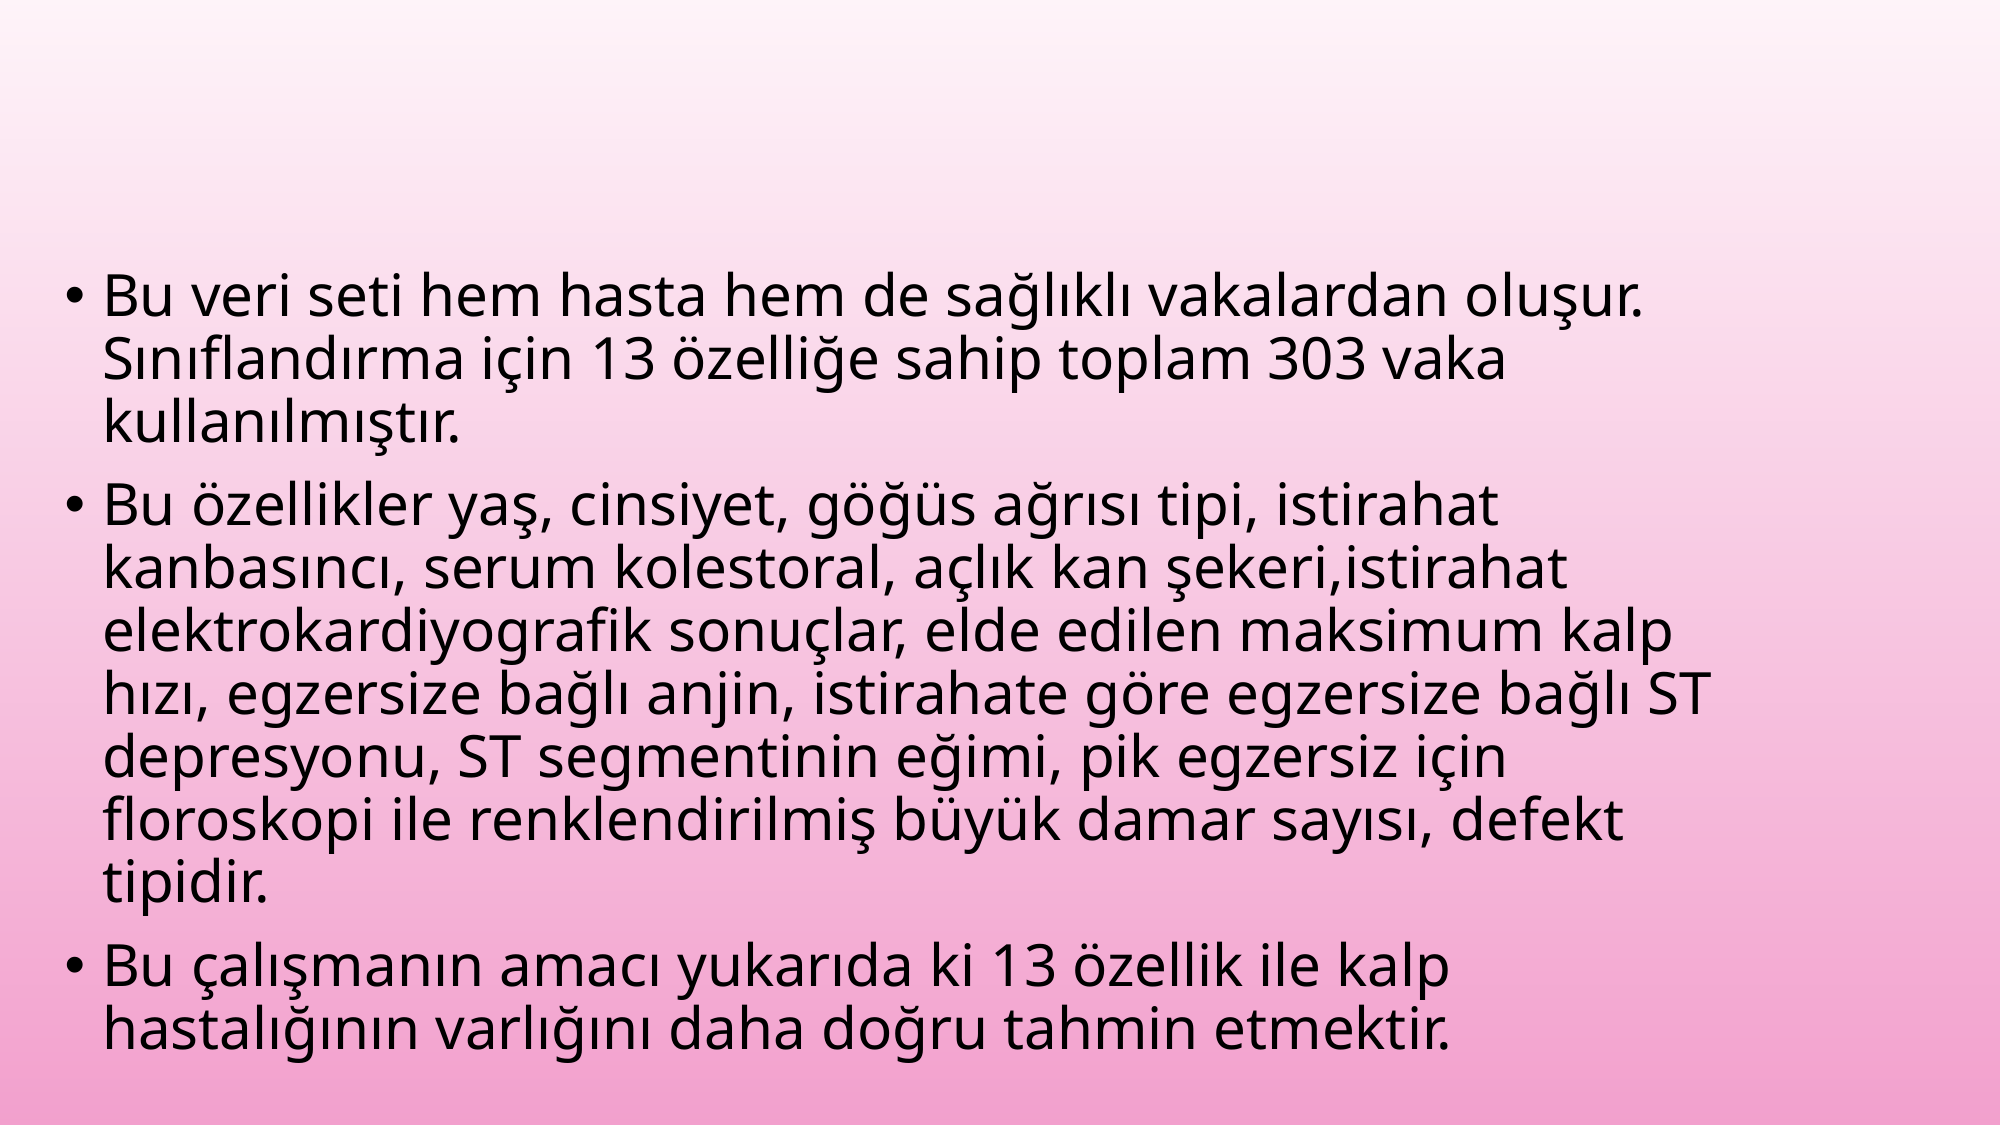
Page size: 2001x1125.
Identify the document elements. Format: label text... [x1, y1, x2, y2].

list Bu veri seti hem hasta hem de sağlıklı vakalardan oluşur. Sınıflandırma için 13 özelliğe sahip toplam 303 vaka kullanılmıştır. Bu özellikler yaş, cinsiyet, göğüs ağrısı tipi, istirahat kanbasıncı, serum kolestoral, açlık kan şekeri,istirahat elektrokardiyografik sonuçlar, elde edilen maksimum kalp hızı, egzersize bağlı anjin, istirahate göre egzersize bağlı ST depresyonu, ST segmentinin eğimi, pik egzersiz için floroskopi ile renklendirilmiş büyük damar sayısı, defekt tipidir. Bu çalışmanın amacı yukarıda ki 13 özellik ile kalp hastalığının varlığını daha doğru tahmin etmektir. [49, 258, 1785, 1125]
